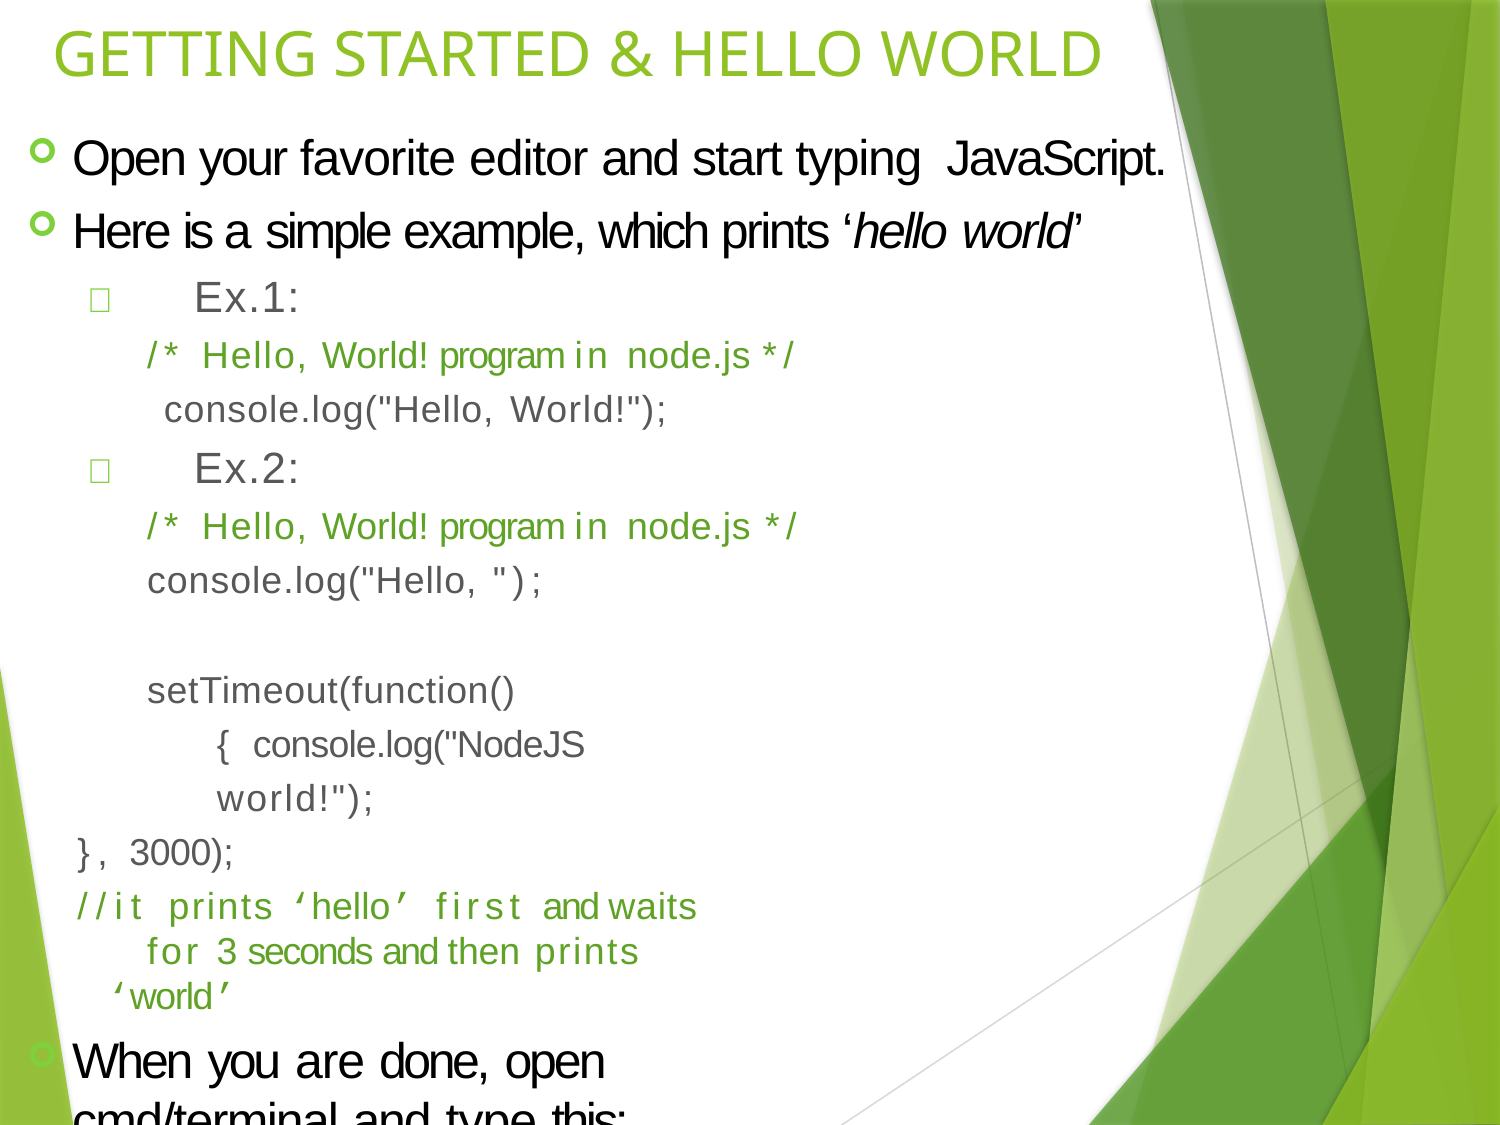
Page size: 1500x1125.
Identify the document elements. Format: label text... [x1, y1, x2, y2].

text_box Open your favorite editor and start typing JavaScript. Here is a simple example, which prints ‘hello world’  Ex.1: /* Hello, World! program in node.js */ console.log("Hello, World!");  Ex.2: /* Hello, World! program in node.js */ console.log("Hello, "); setTimeout(function(){ console.log("NodeJS world!"); }, 3000); //it prints ‘hello’ first and waits for 3 seconds and then prints ‘world’ When you are done, open cmd/terminal and type this: node YOUR_FILE.js [24, 111, 1287, 1125]
title GETTING STARTED & HELLO WORLD [50, 11, 1130, 111]
